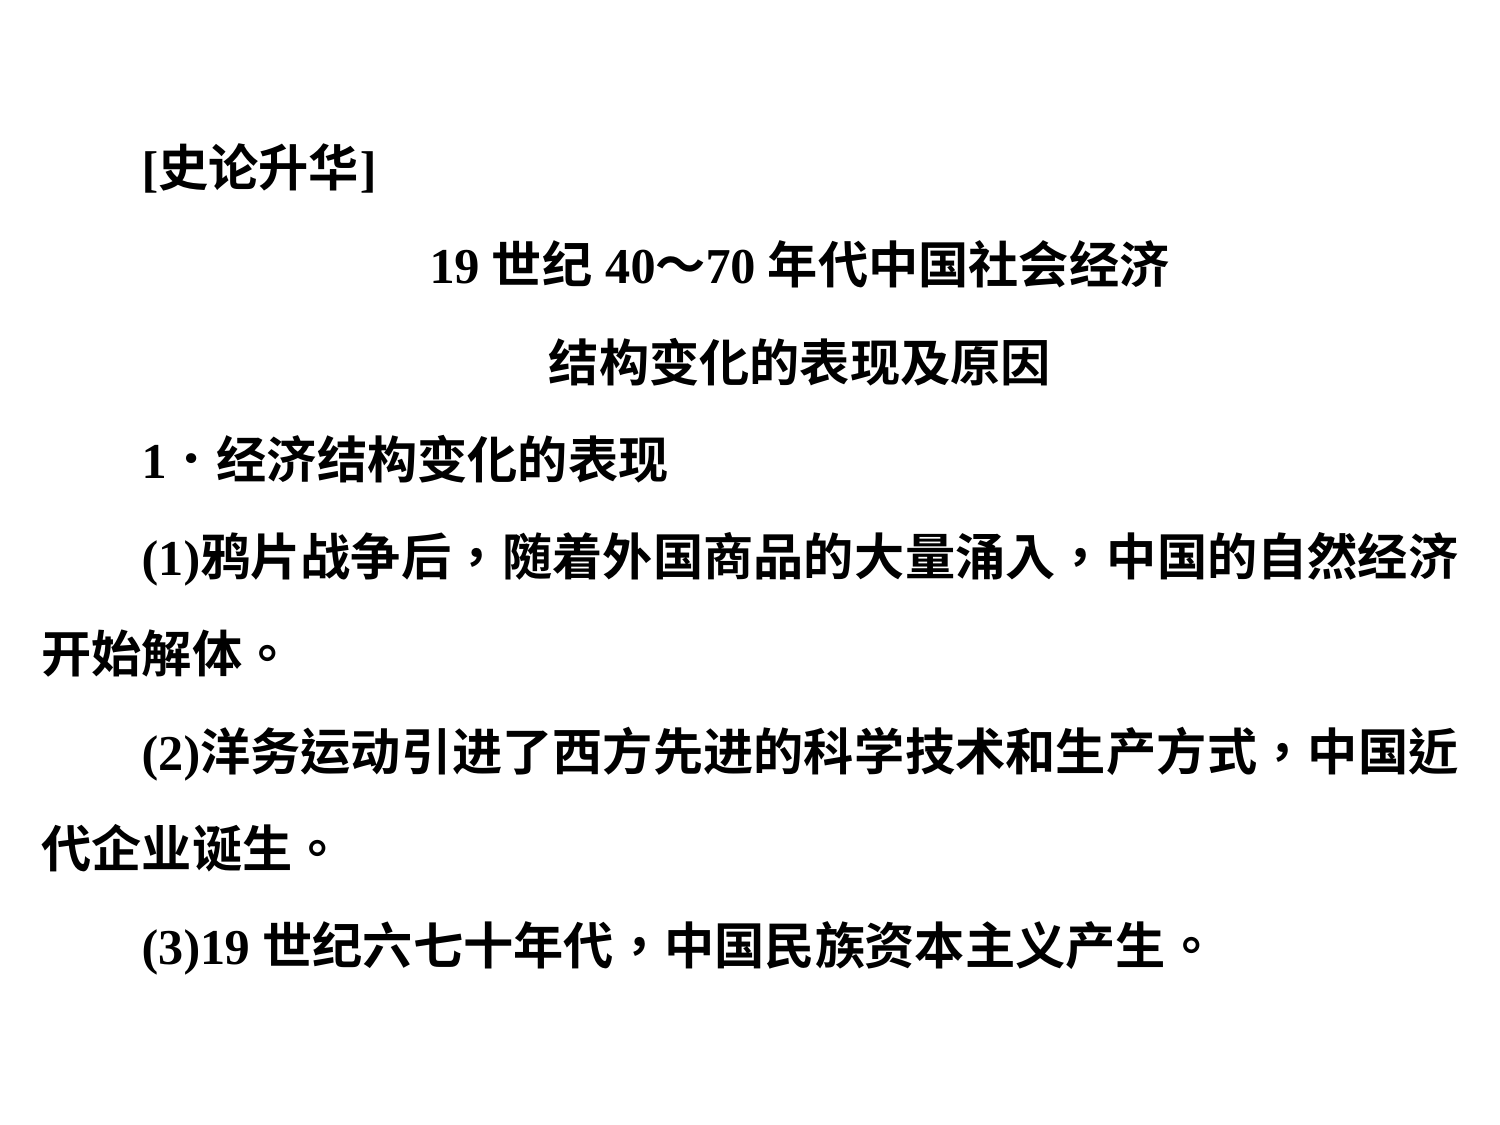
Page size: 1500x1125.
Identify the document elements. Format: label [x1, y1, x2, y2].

text_box [41, 135, 1459, 1012]
